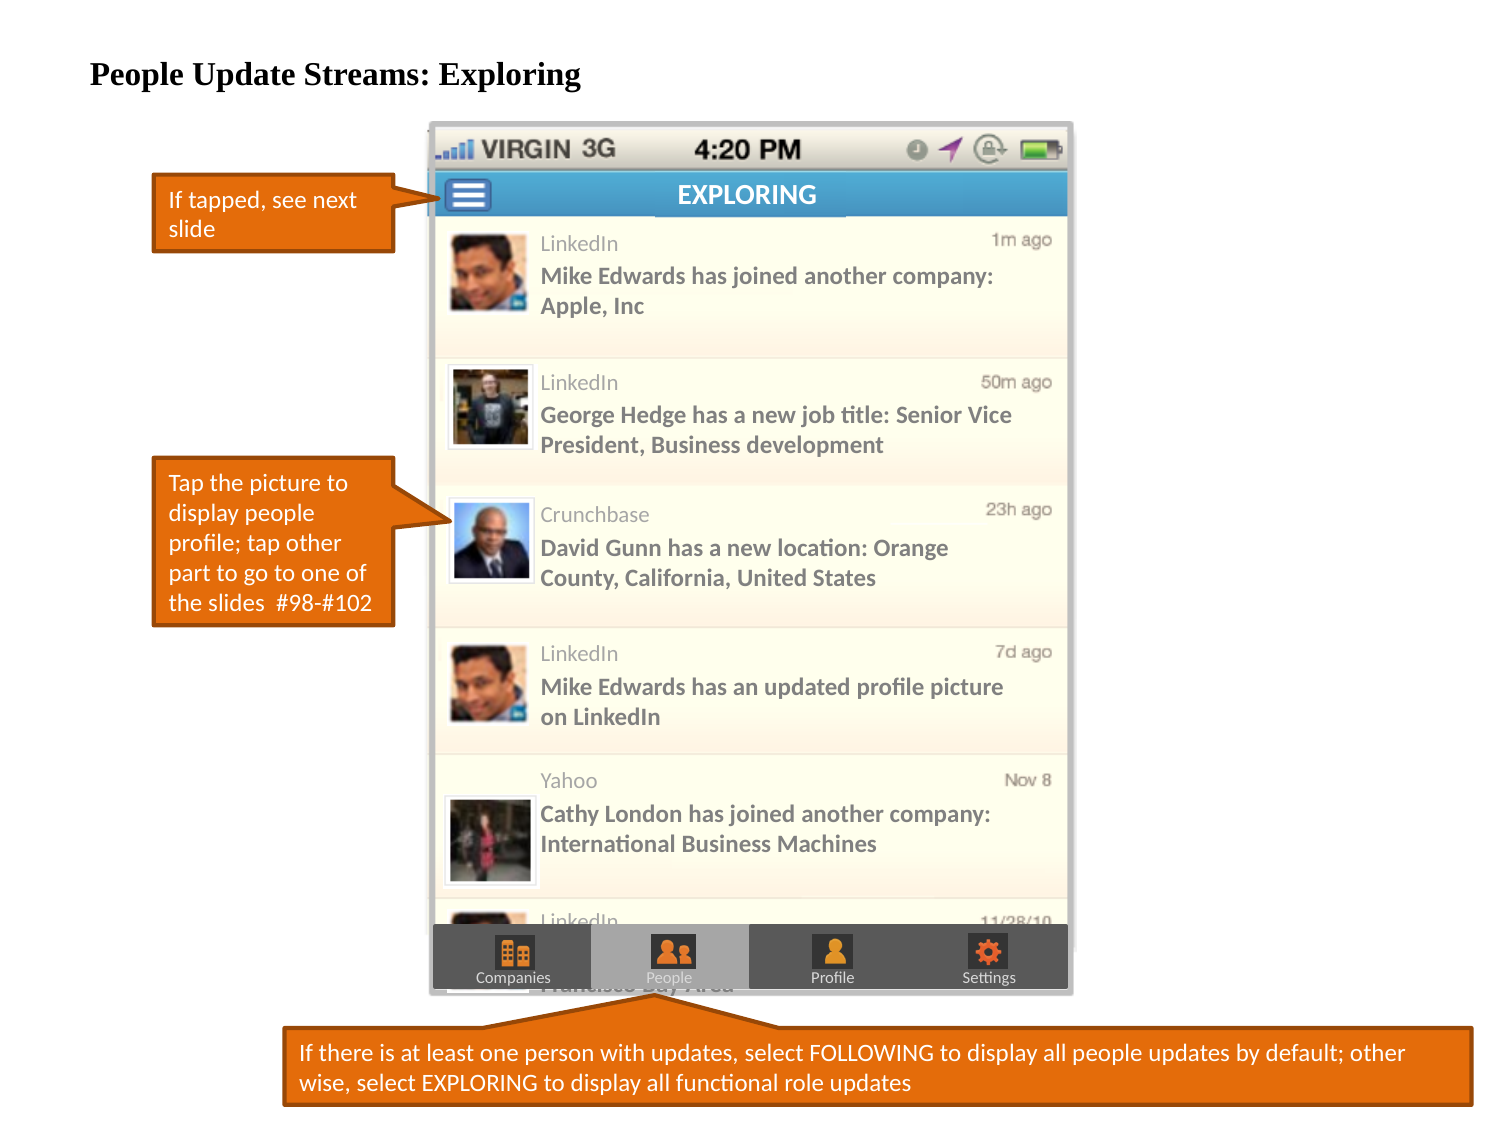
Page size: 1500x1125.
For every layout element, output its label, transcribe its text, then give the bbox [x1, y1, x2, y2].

text_box If there is at least one person with updates, select FOLLOWING to display all people updates by default; other wise, select EXPLORING to display all functional role updates [282, 1012, 1474, 1107]
text_box People Update Streams: Exploring [75, 45, 775, 101]
text_box If tapped, see next slide [151, 172, 418, 254]
text_box Tap the picture to display people profile; tap other part to go to one of the slides #98-#102 [151, 455, 418, 628]
picture [423, 121, 1077, 1004]
